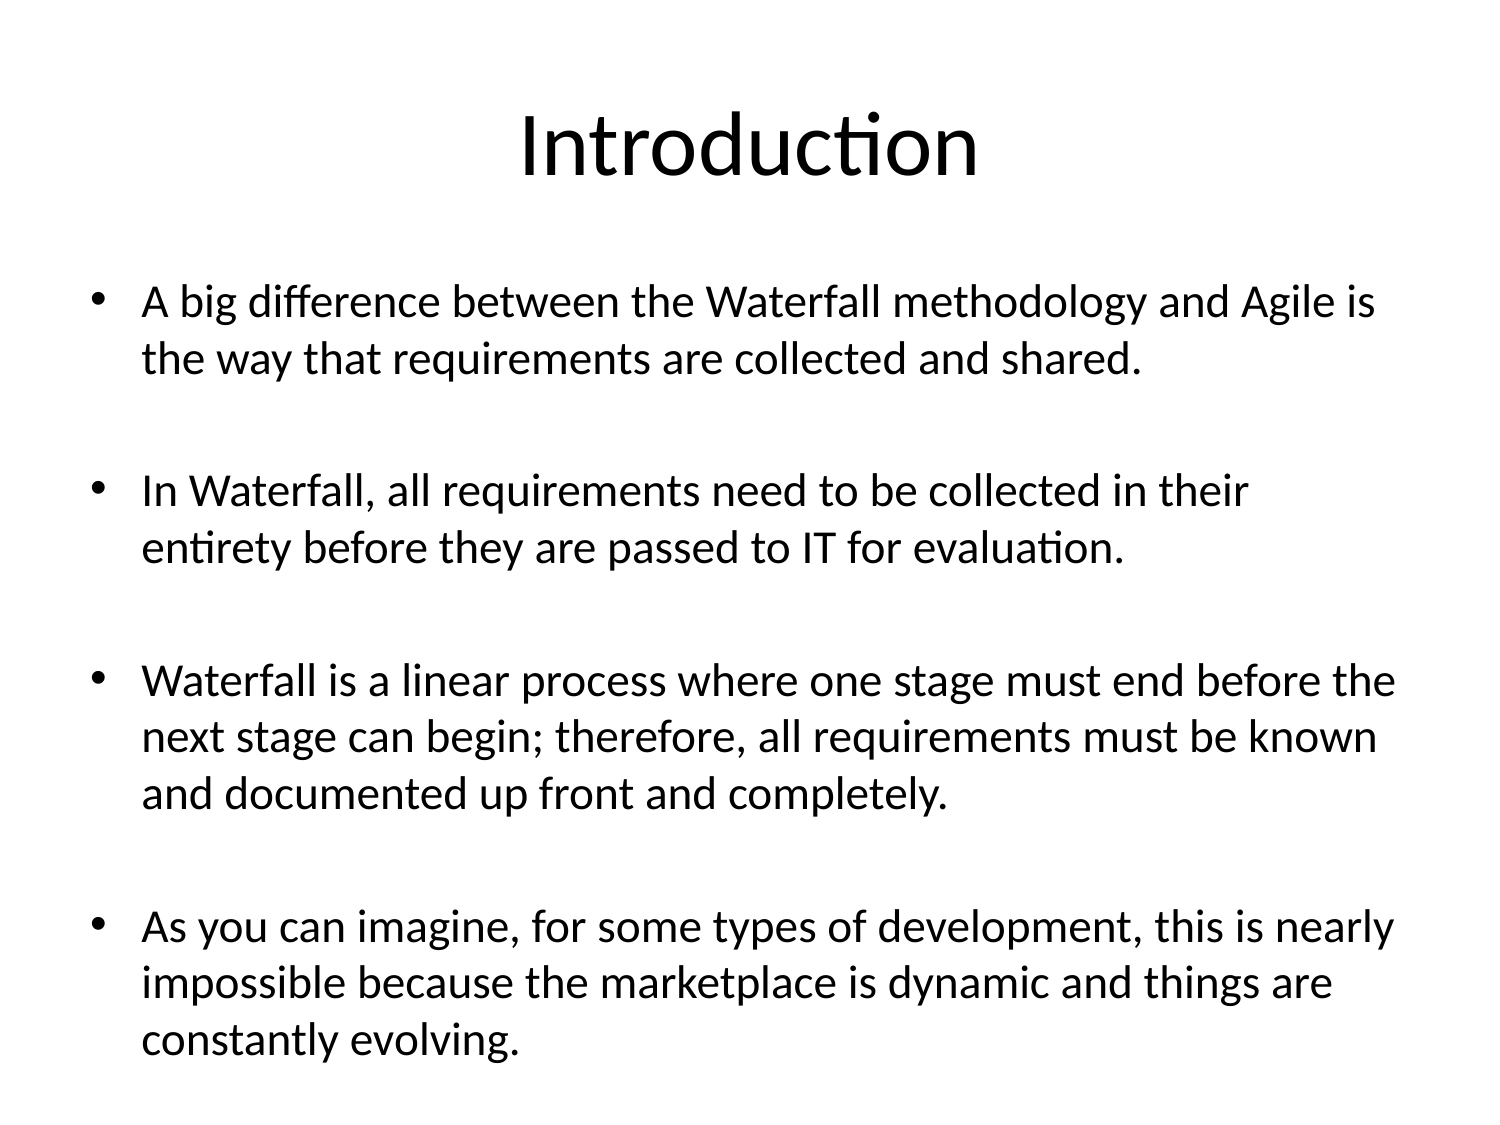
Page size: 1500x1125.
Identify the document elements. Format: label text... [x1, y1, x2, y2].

title Introduction [75, 45, 1425, 233]
list A big difference between the Waterfall methodology and Agile is the way that requirements are collected and shared. In Waterfall, all requirements need to be collected in their entirety before they are passed to IT for evaluation. Waterfall is a linear process where one stage must end before the next stage can begin; therefore, all requirements must be known and documented up front and completely. As you can imagine, for some types of development, this is nearly impossible because the marketplace is dynamic and things are constantly evolving. [75, 262, 1425, 1075]
